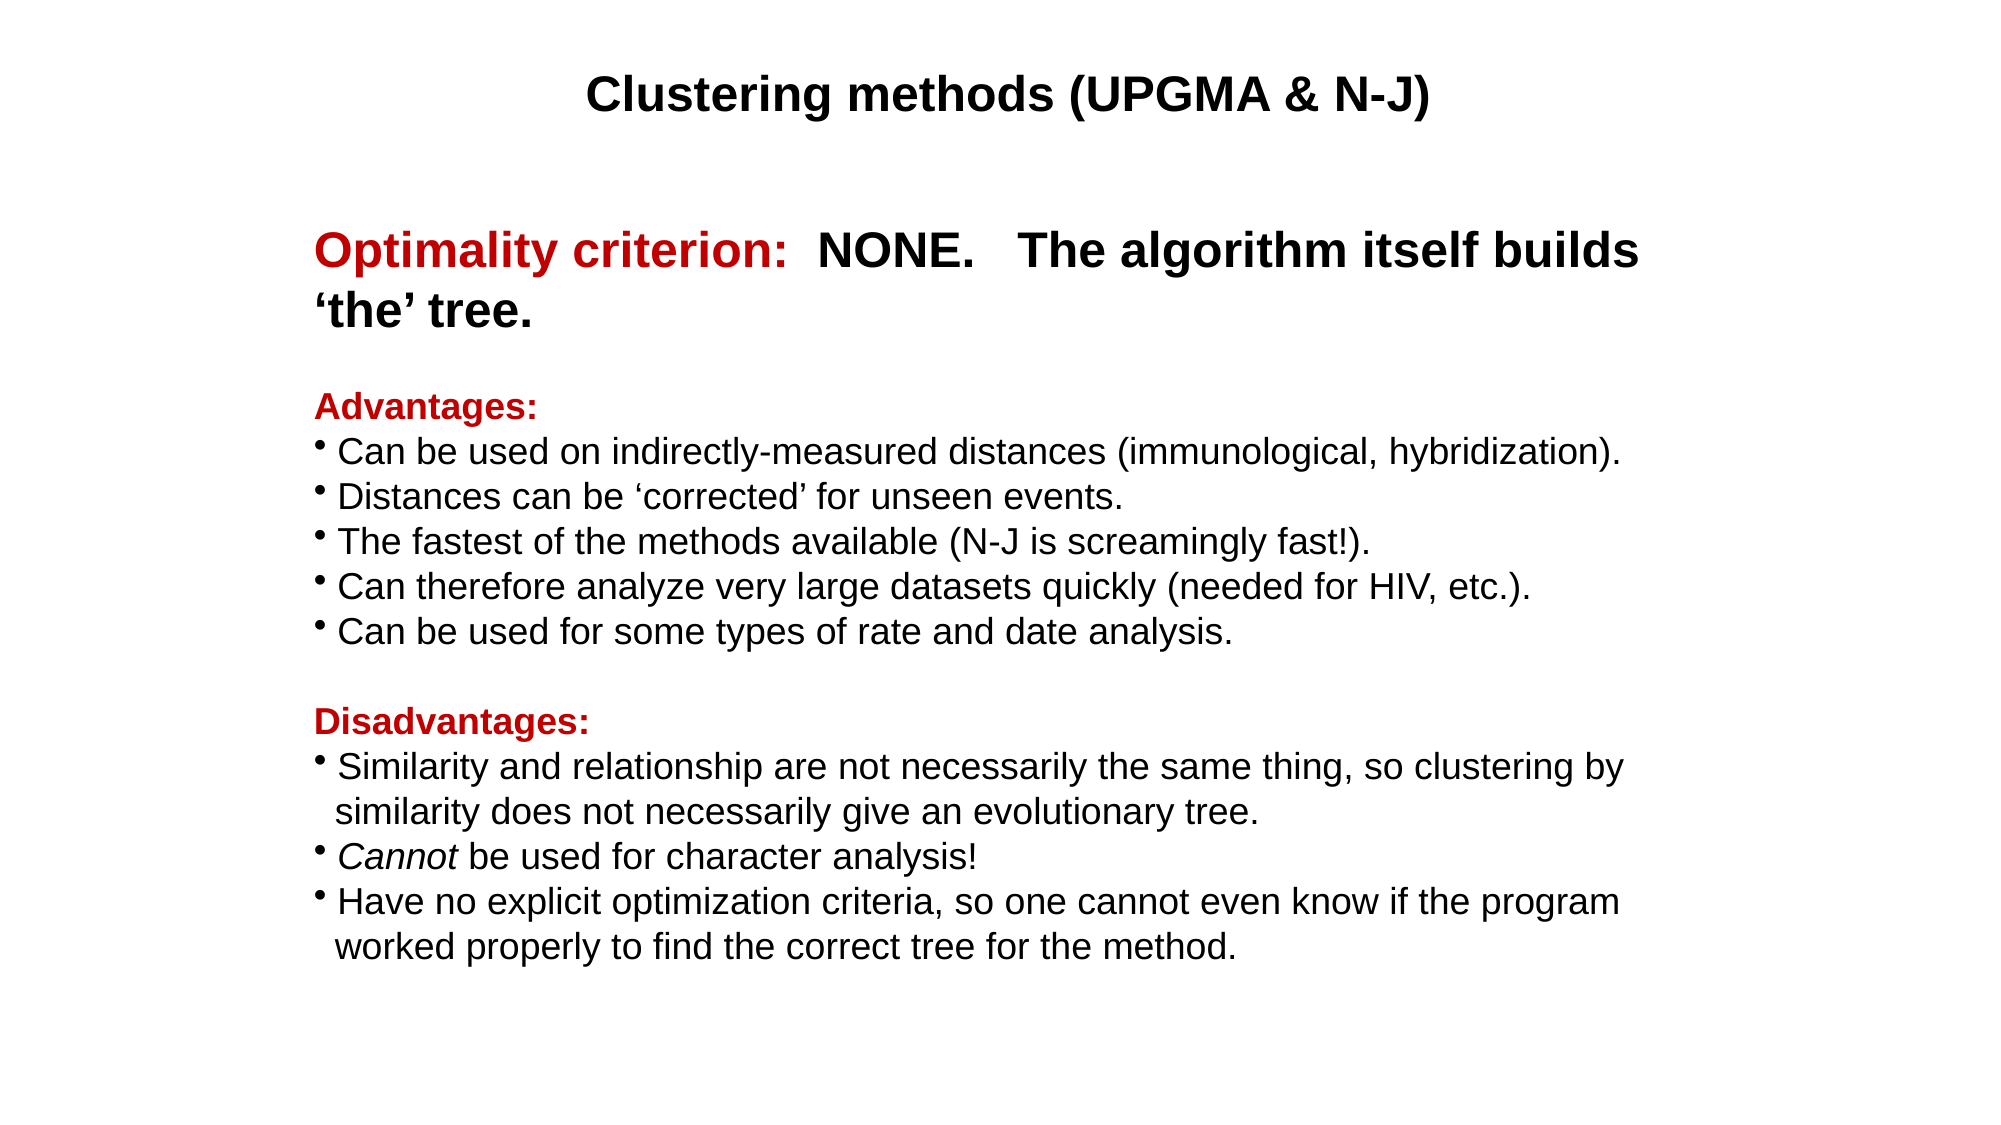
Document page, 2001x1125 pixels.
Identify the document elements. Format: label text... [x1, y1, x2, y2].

text_box Clustering methods (UPGMA & N-J) [570, 54, 1447, 129]
text_box Optimality criterion: NONE. The algorithm itself builds ‘the’ tree. Advantages: Can be used on indirectly-measured distances (immunological, hybridization). Distances can be ‘corrected’ for unseen events. The fastest of the methods available (N-J is screamingly fast!). Can therefore analyze very large datasets quickly (needed for HIV, etc.). Can be used for some types of rate and date analysis. Disadvantages: Similarity and relationship are not necessarily the same thing, so clustering by similarity does not necessarily give an evolutionary tree. Cannot be used for character analysis! Have no explicit optimization criteria, so one cannot even know if the program worked properly to find the correct tree for the method. [298, 209, 1750, 1020]
